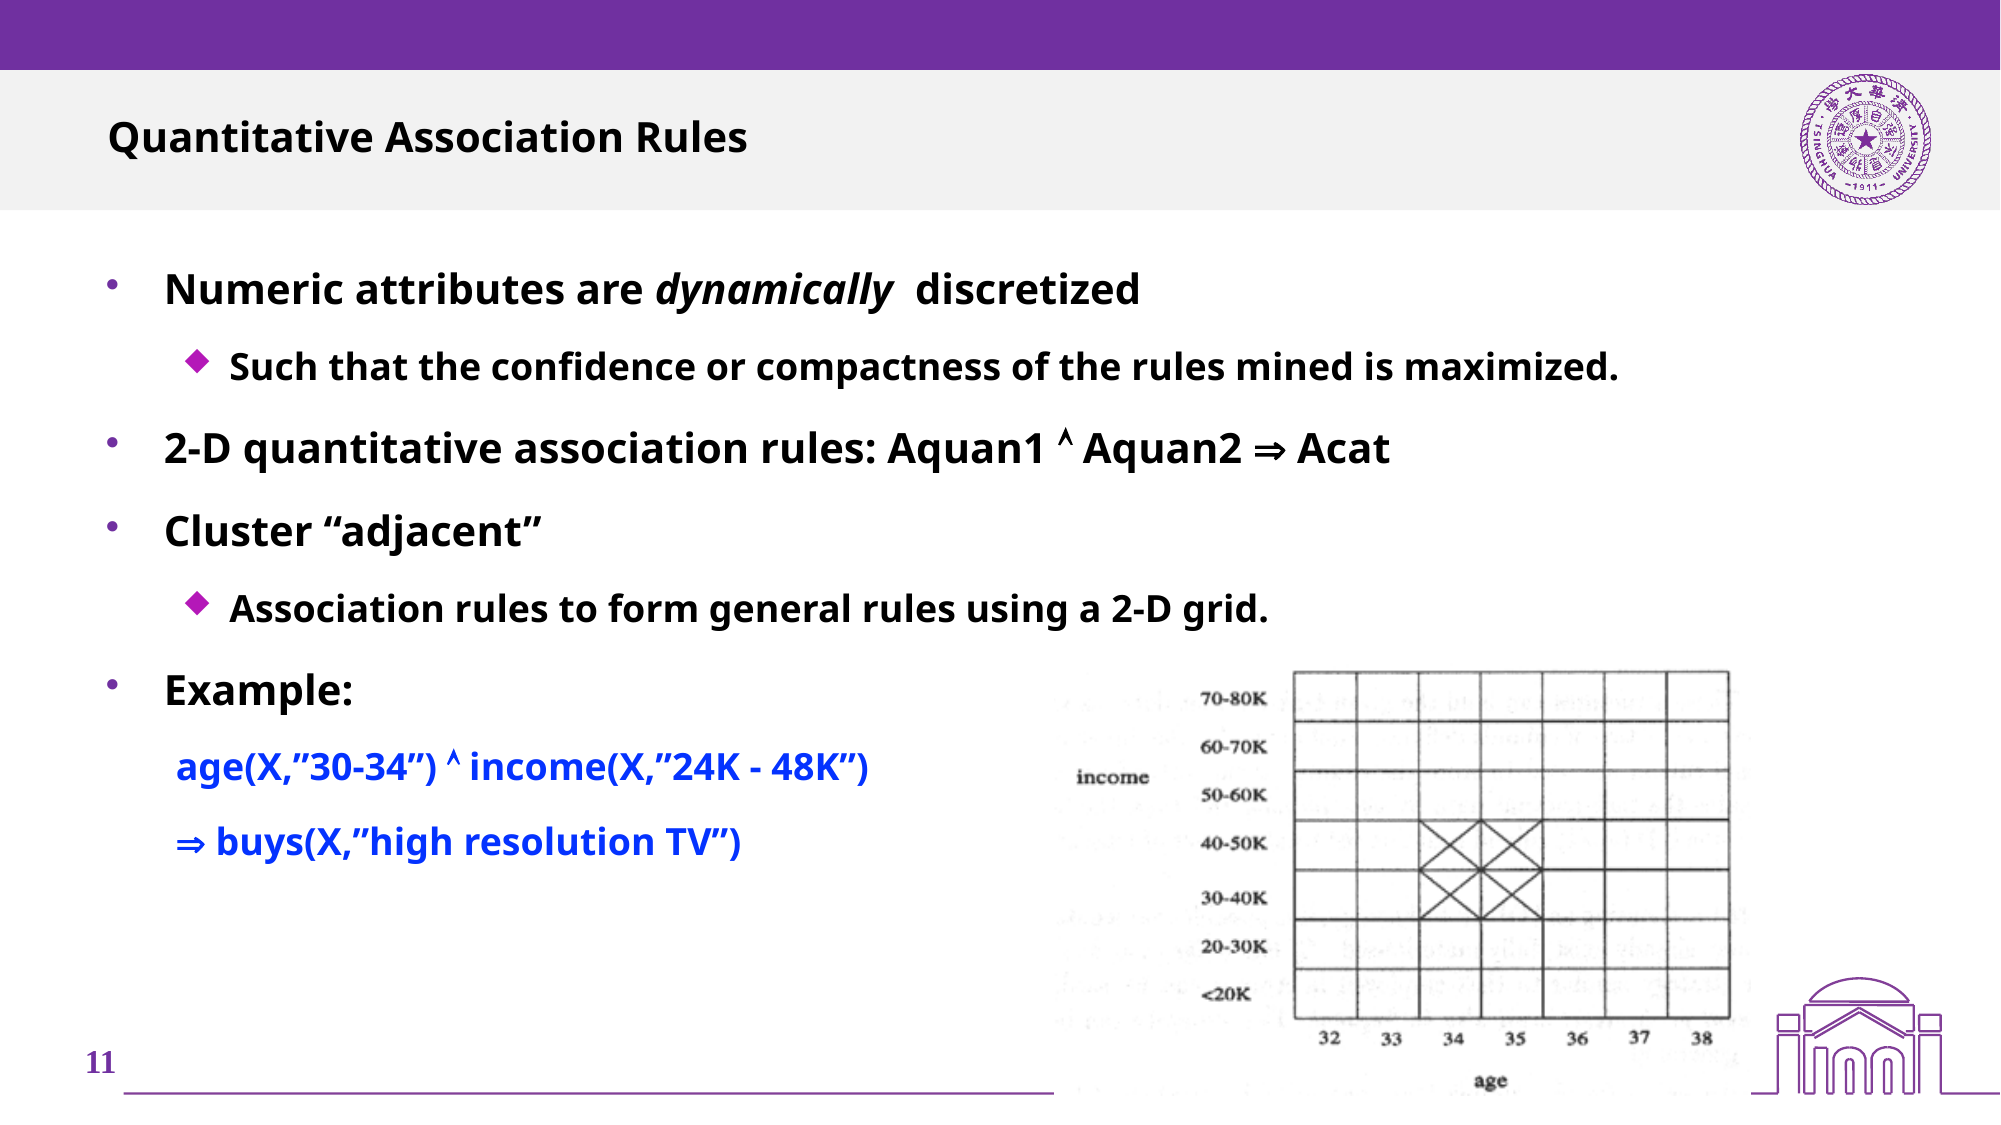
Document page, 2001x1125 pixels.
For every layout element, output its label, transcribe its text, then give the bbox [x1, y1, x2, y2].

picture [1800, 74, 1931, 205]
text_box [1054, 662, 1751, 1096]
list Numeric attributes are dynamically discretized Such that the confidence or compactness of the rules mined is maximized. 2-D quantitative association rules: Aquan1  Aquan2  Acat Cluster “adjacent” Association rules to form general rules using a 2-D grid. Example: age(X,”30-34”)  income(X,”24K - 48K”)  buys(X,”high resolution TV”) [92, 230, 1940, 1096]
title Quantitative Association Rules [92, 60, 1794, 212]
